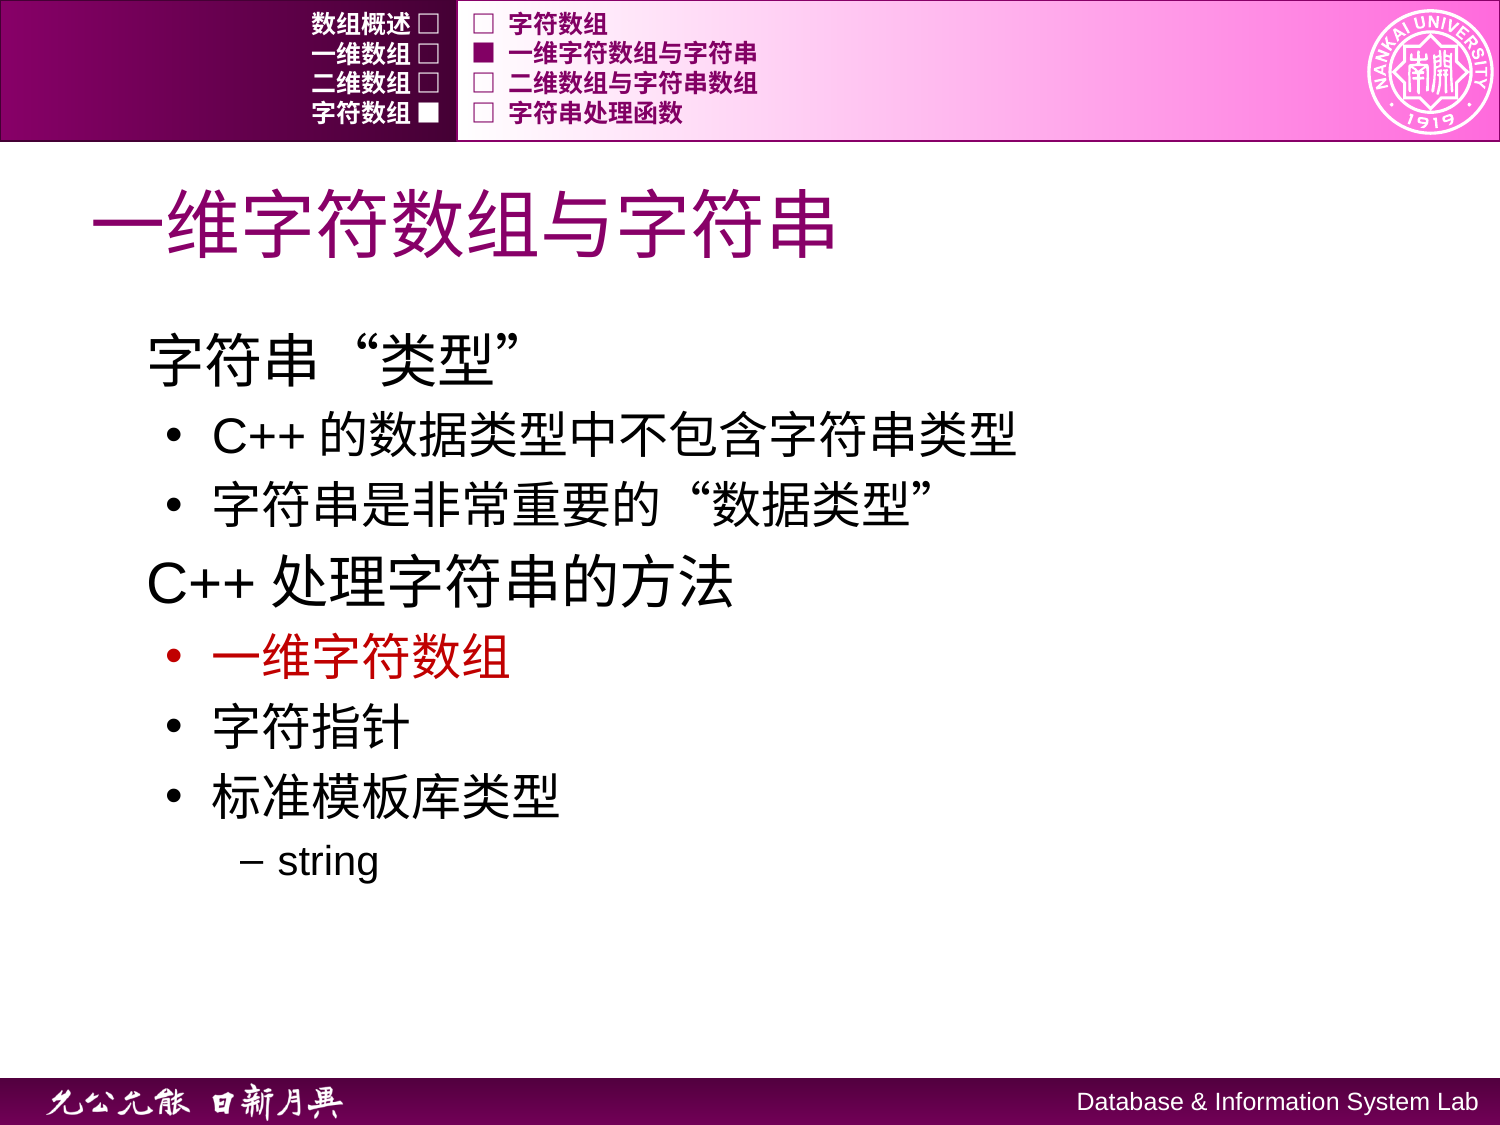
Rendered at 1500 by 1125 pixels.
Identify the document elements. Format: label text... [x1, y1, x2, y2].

text_box 一维数组 □ [0, 36, 455, 66]
list 字符串“类型” C++的数据类型中不包含字符串类型 字符串是非常重要的“数据类型” C++处理字符串的方法 一维字符数组 字符指针 标准模板库类型 string [74, 316, 1426, 1055]
text_box 字符数组 ■ [0, 95, 455, 129]
title 一维字符数组与字符串 [74, 163, 1426, 282]
text_box □ 字符串处理函数 [455, 95, 1361, 129]
text_box 二维数组 □ [0, 66, 455, 95]
text_box ■ 一维字符数组与字符串 [455, 36, 1361, 66]
text_box 数组概述 □ [0, 7, 455, 36]
text_box □ 字符数组 [455, 7, 1361, 36]
text_box □ 二维数组与字符串数组 [455, 66, 1361, 95]
picture [35, 1081, 356, 1122]
